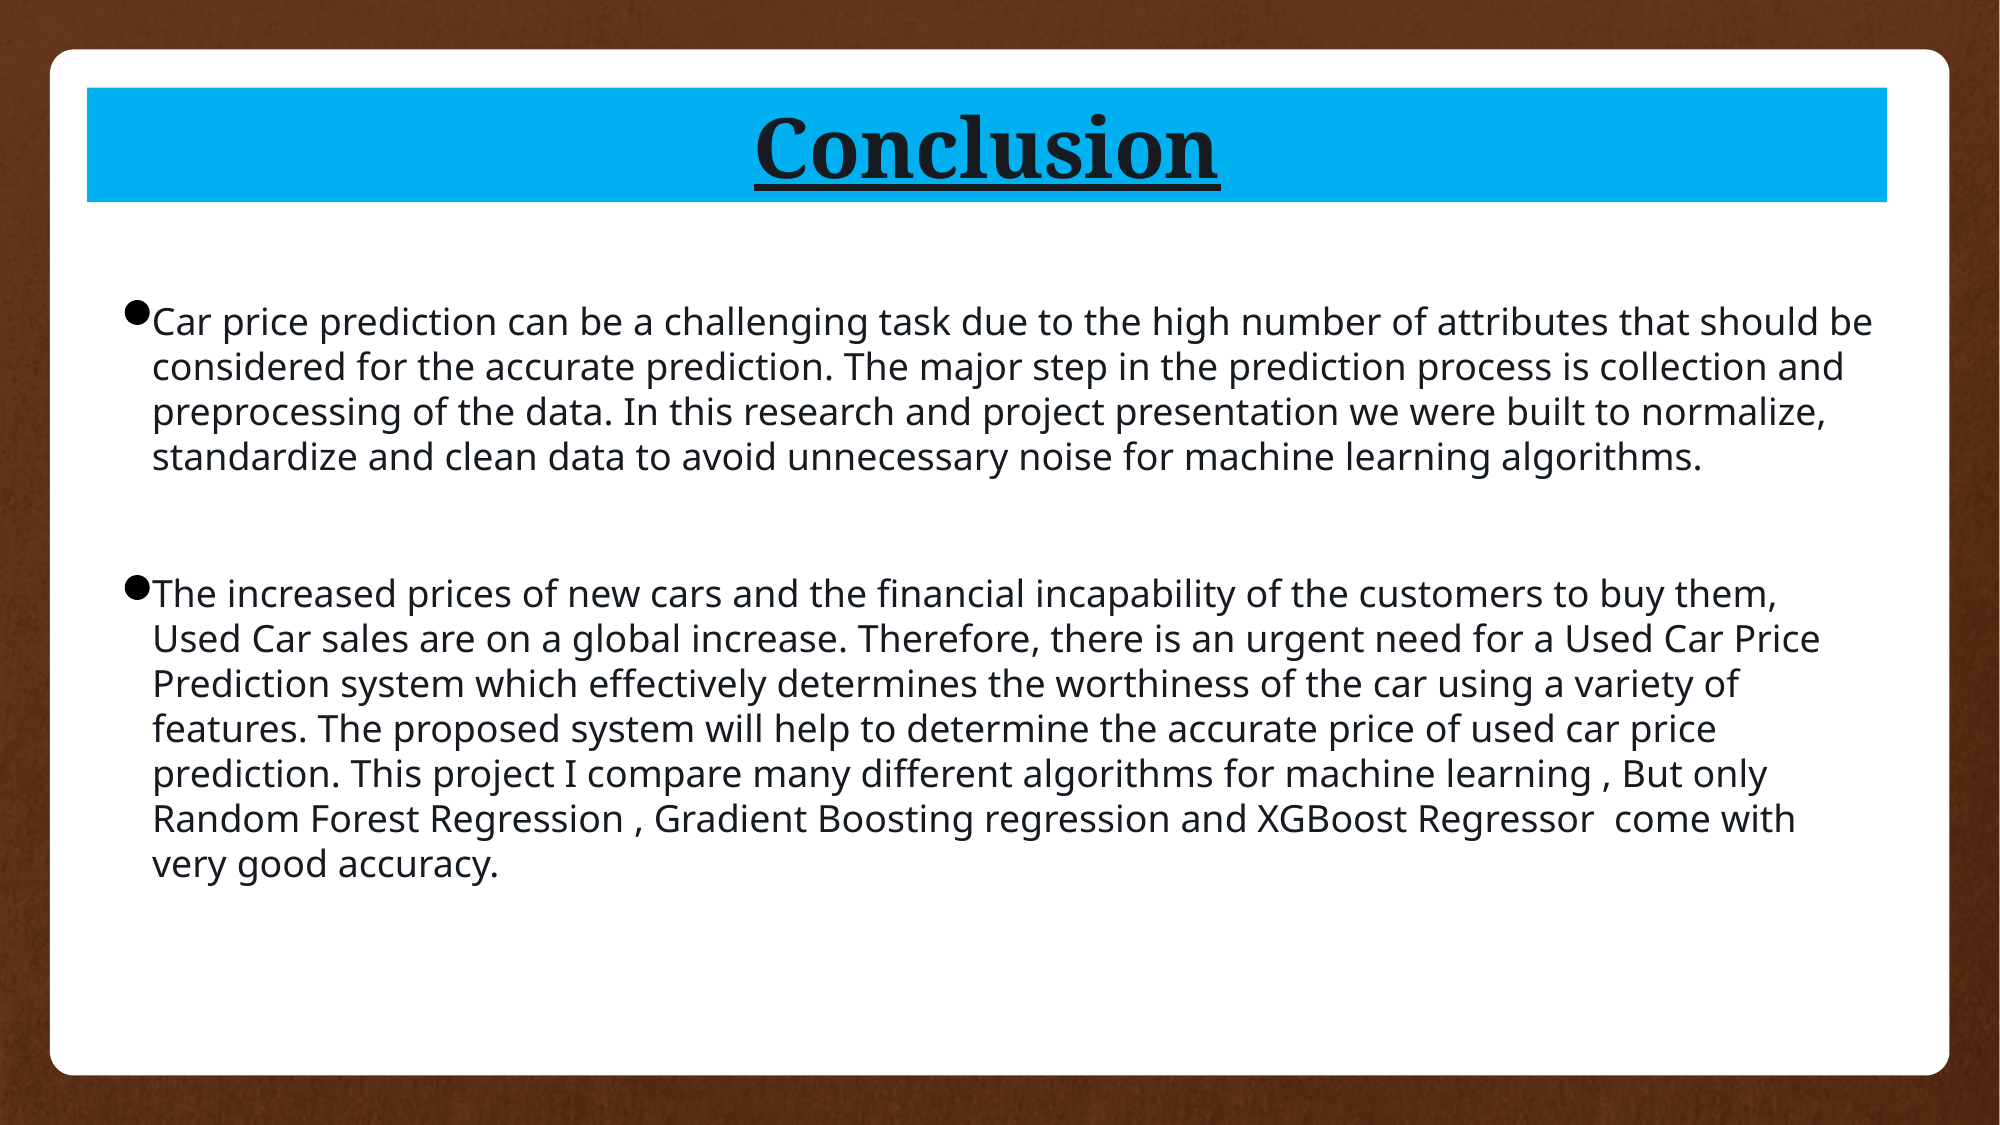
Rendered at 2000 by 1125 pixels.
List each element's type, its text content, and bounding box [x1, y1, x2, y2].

text_box [123, 573, 151, 602]
text_box Car price prediction can be a challenging task due to the high number of attributes that should be considered for the accurate prediction. The major step in the prediction process is collection and preprocessing of the data. In this research and project presentation we were built to normalize, standardize and clean data to avoid unnecessary noise for machine learning algorithms. [137, 290, 1925, 486]
text_box The increased prices of new cars and the financial incapability of the customers to buy them, Used Car sales are on a global increase. Therefore, there is an urgent need for a Used Car Price Prediction system which effectively determines the worthiness of the car using a variety of features. The proposed system will help to determine the accurate price of used car price prediction. This project I compare many different algorithms for machine learning , But only Random Forest Regression , Gradient Boosting regression and XGBoost Regressor come with very good accuracy. [137, 562, 1838, 892]
text_box Conclusion [87, 87, 1888, 203]
text_box [123, 298, 151, 327]
